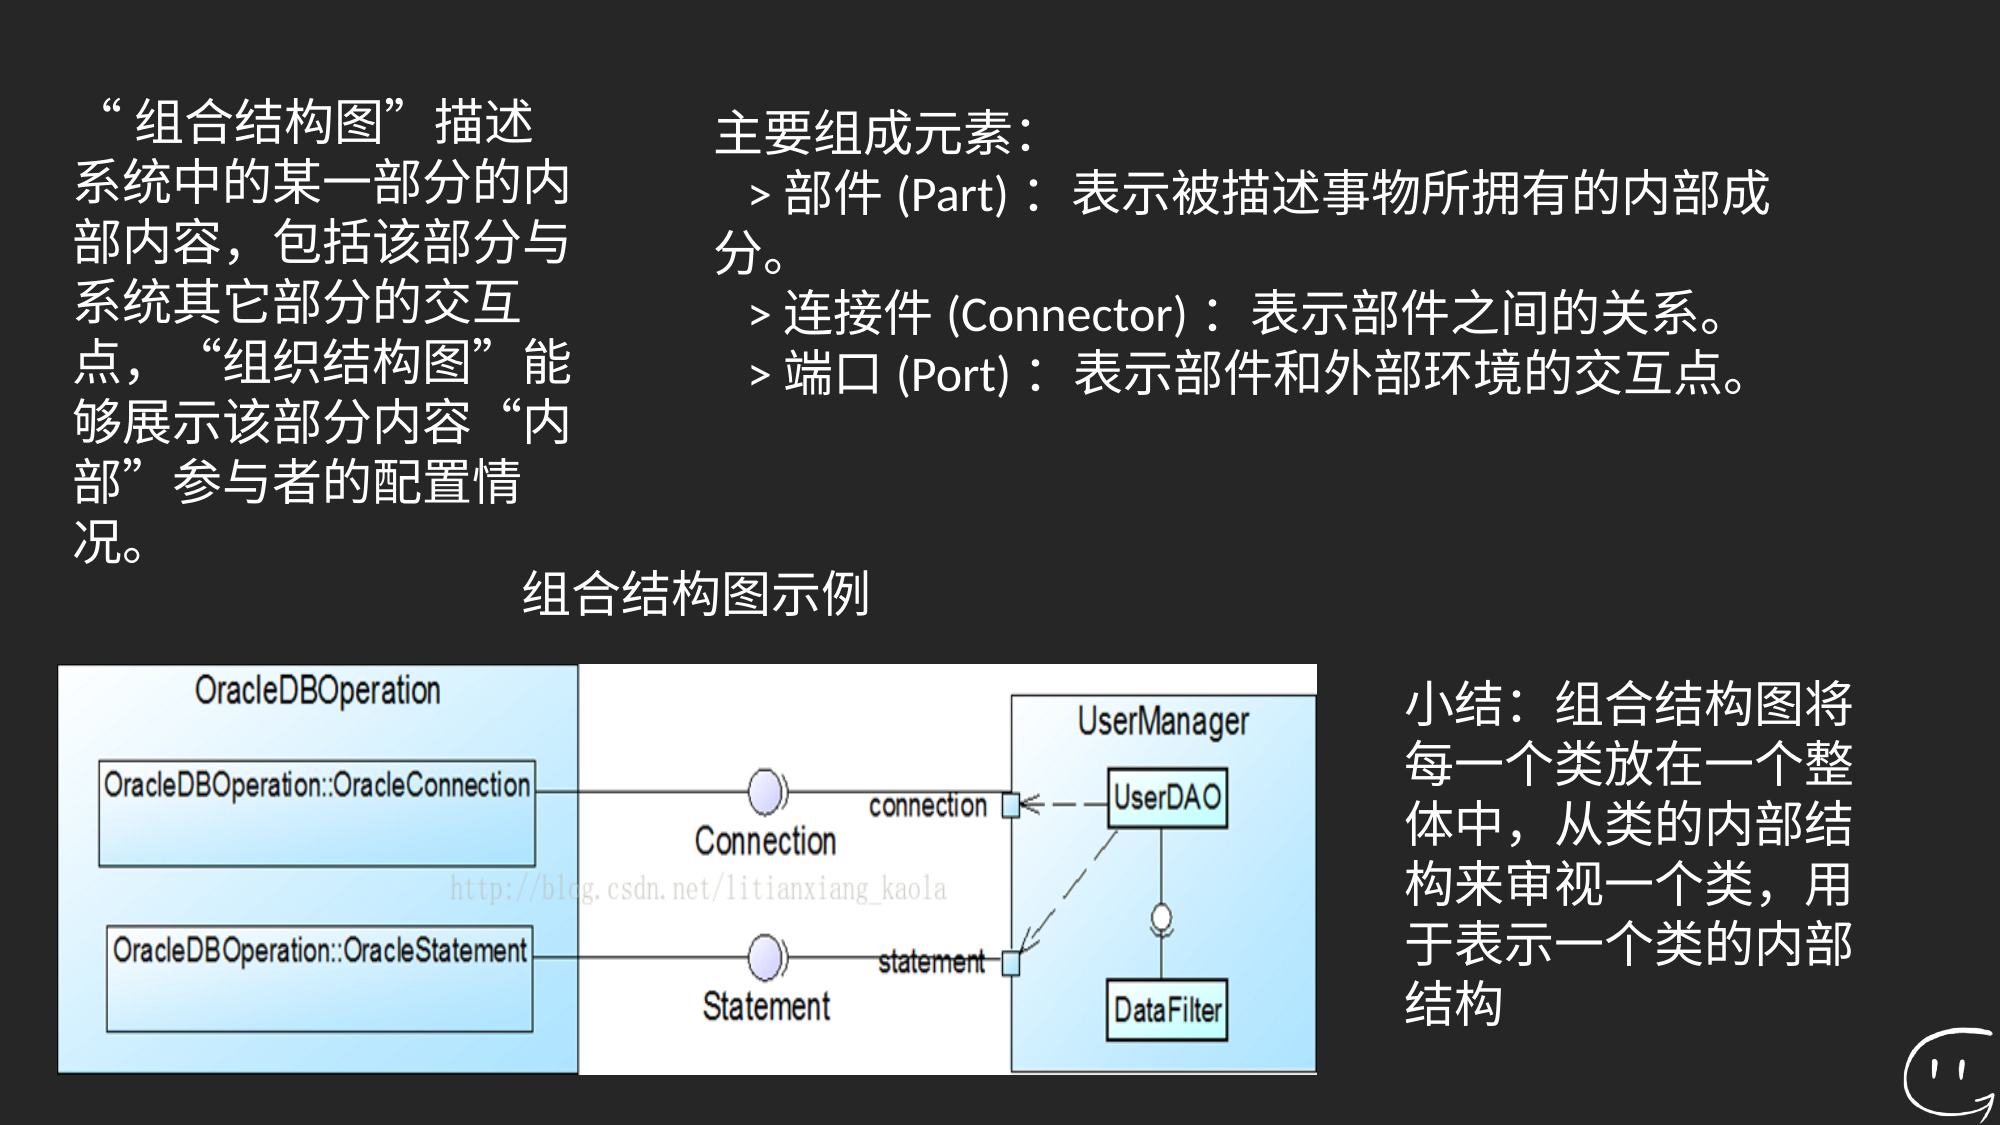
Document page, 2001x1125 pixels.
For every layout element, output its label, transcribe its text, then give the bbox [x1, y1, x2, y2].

picture [1899, 1023, 2000, 1125]
text_box 组合结构图示例 [506, 555, 887, 631]
text_box 主要组成元素： >部件(Part)：表示被描述事物所拥有的内部成分。 >连接件(Connector)：表示部件之间的关系。 >端口(Port)：表示部件和外部环境的交互点。 [698, 94, 1883, 410]
text_box “组合结构图”描述系统中的某一部分的内部内容，包括该部分与系统其它部分的交互点，“组织结构图”能够展示该部分内容“内部”参与者的配置情况。 [57, 82, 592, 578]
picture [57, 664, 1317, 1075]
text_box 小结：组合结构图将每一个类放在一个整体中，从类的内部结构来审视一个类，用于表示一个类的内部结构 [1389, 664, 1916, 1040]
